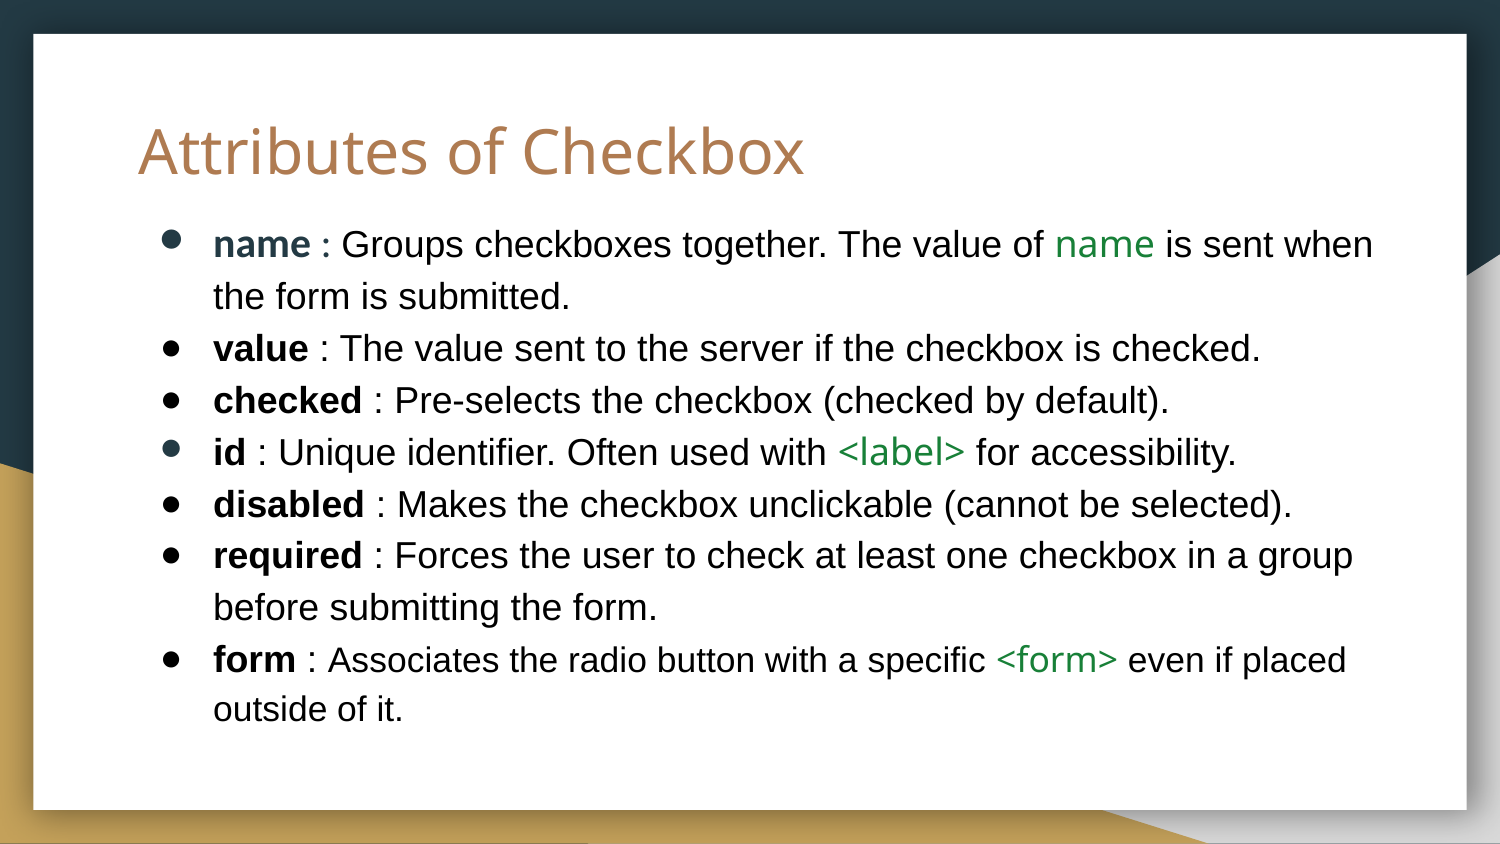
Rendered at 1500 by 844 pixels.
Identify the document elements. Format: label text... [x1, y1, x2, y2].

list name : Groups checkboxes together. The value of name is sent when the form is submitted. value : The value sent to the server if the checkbox is checked. checked : Pre-selects the checkbox (checked by default). id : Unique identifier. Often used with <label> for accessibility. disabled : Makes the checkbox unclickable (cannot be selected). required : Forces the user to check at least one checkbox in a group before submitting the form. form : Associates the radio button with a specific <form> even if placed outside of it. [123, 193, 1418, 729]
title Attributes of Checkbox [123, 97, 1355, 193]
